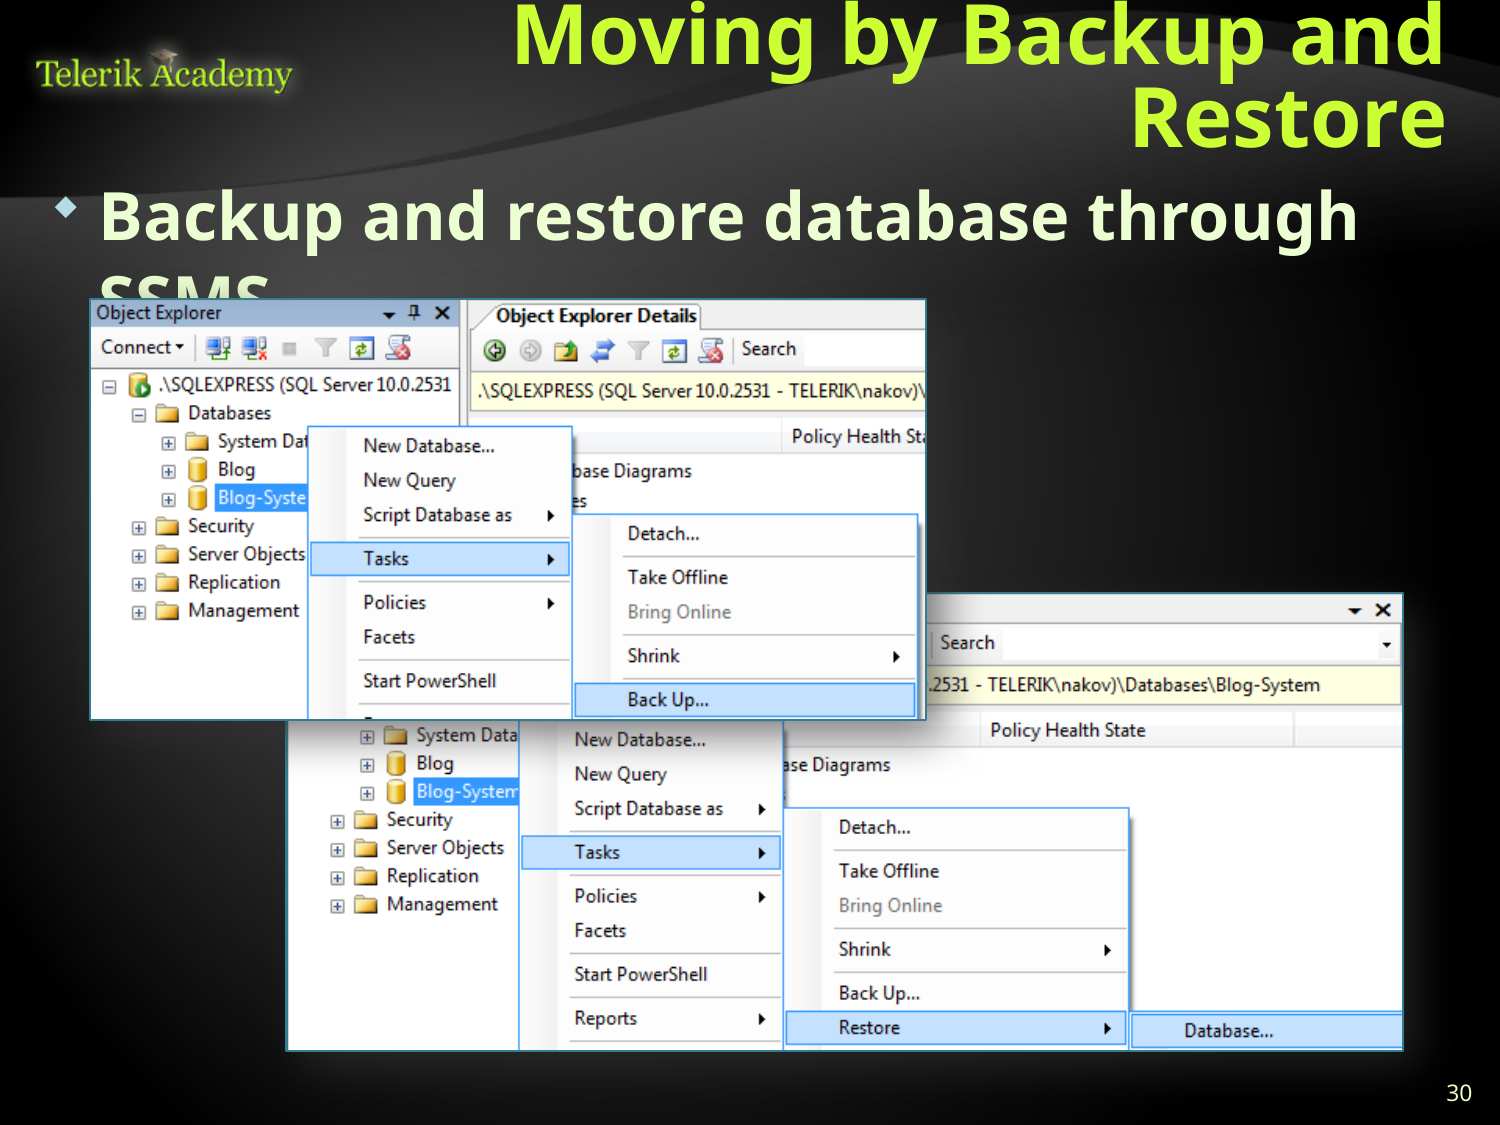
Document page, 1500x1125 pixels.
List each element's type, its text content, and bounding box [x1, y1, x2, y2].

slide_number 30 [1412, 1074, 1488, 1113]
picture [0, 0, 1500, 1125]
title Moving by Backup and Restore [300, 12, 1463, 150]
list Backup and restore database through SSMS [37, 162, 1463, 1100]
